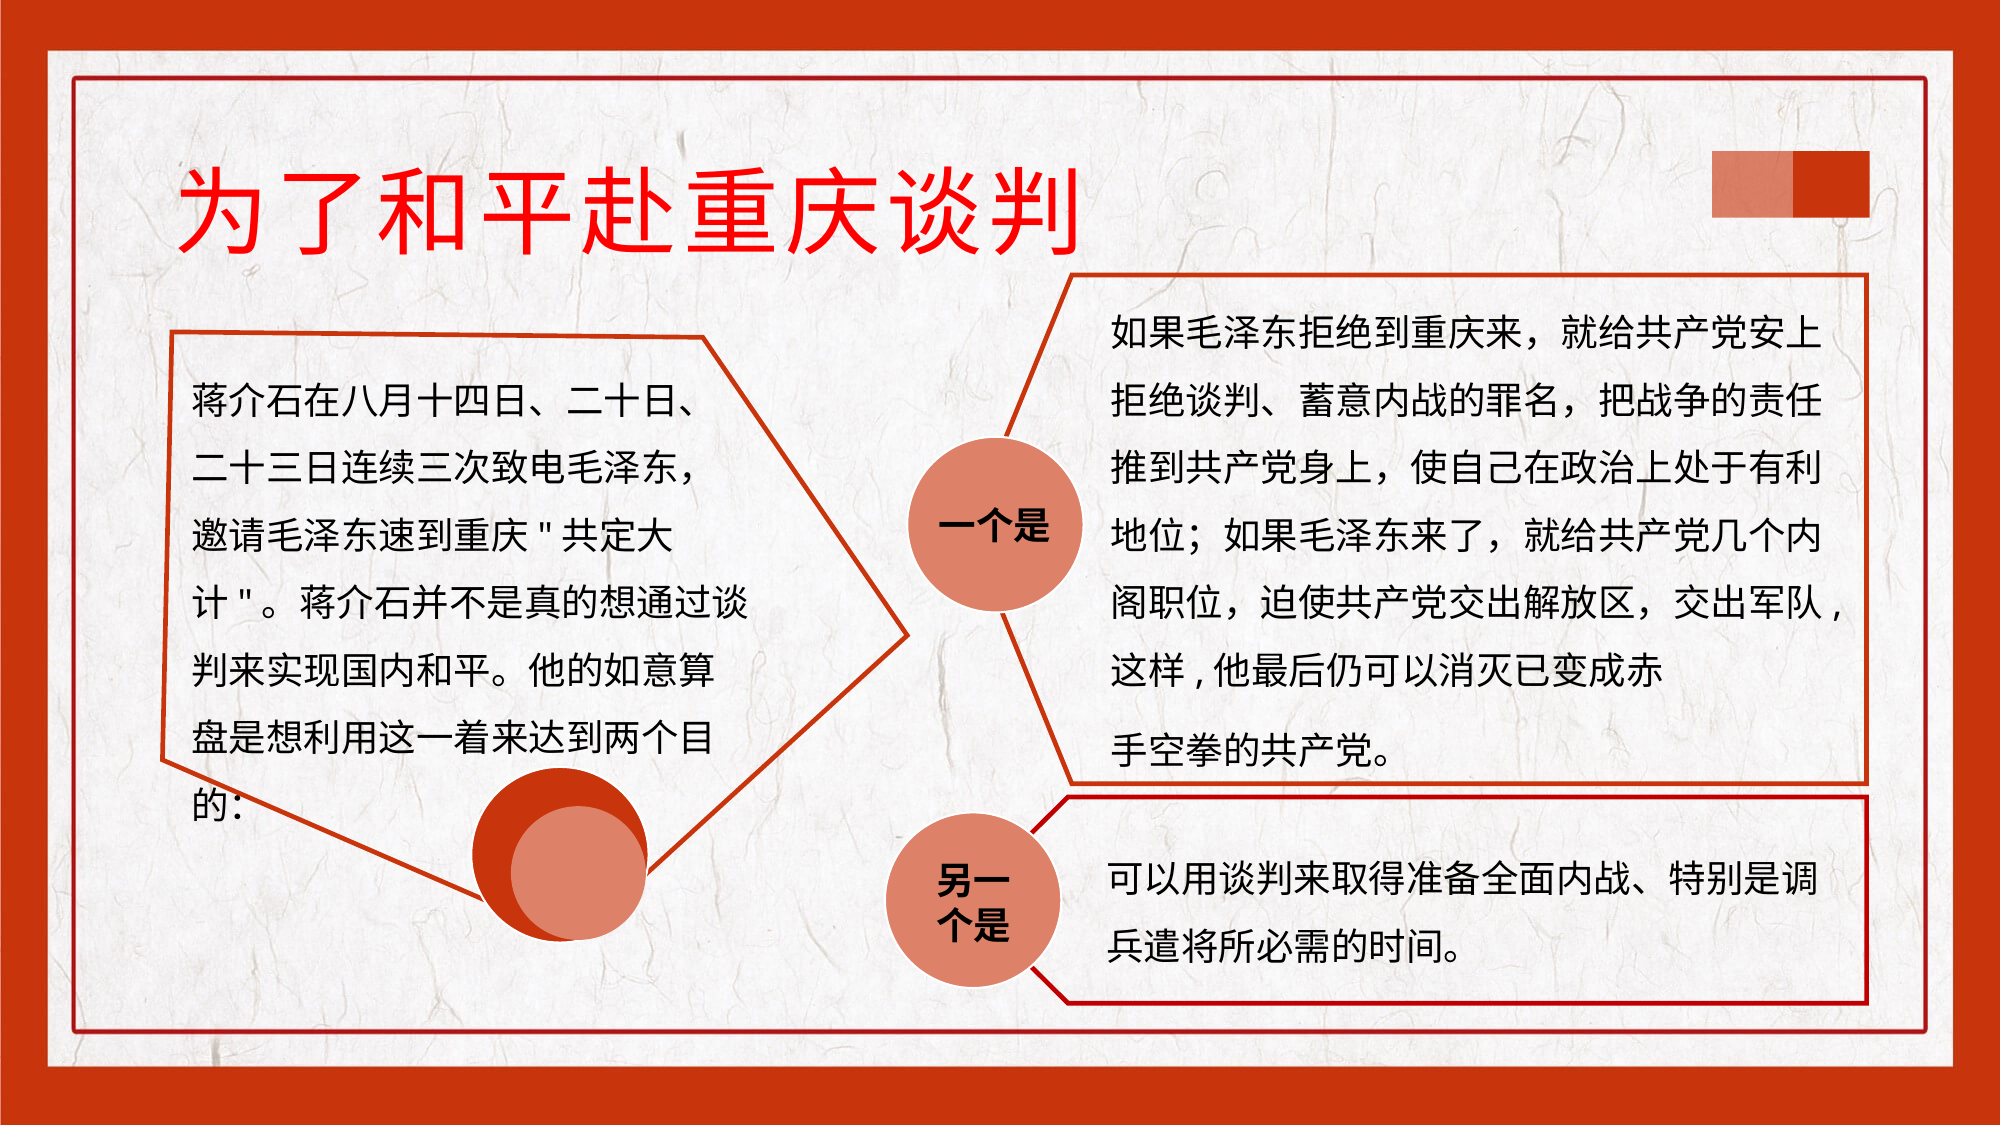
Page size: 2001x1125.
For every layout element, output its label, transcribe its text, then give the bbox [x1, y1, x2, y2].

text_box [161, 330, 711, 767]
text_box [649, 835, 691, 873]
text_box 可以用谈判来取得准备全面内战、特别是调兵遣将所必需的时间。 [1031, 795, 1868, 1005]
text_box [767, 429, 909, 765]
text_box 如果毛泽东拒绝到重庆来，就给共产党安上拒绝谈判、蓄意内战的罪名，把战争的责任推到共产党身上，使自己在政治上处于有利地位；如果毛泽东来了，就给共产党几个内阁职位，迫使共产党交出解放区，交出军队,这样,他最后仍可以消灭已变成赤 手空拳的共产党。 [1001, 274, 1868, 785]
text_box 为了和平赴重庆谈判 [158, 143, 1378, 274]
text_box 另一 个是 [921, 849, 1026, 955]
text_box [906, 435, 1085, 614]
text_box 蒋介石在八月十四日、二十日、二十三日连续三次致电毛泽东，邀请毛泽东速到重庆"共定大计"。蒋介石并不是真的想通过谈判来实现国内和平。他的如意算盘是想利用这一着来达到两个目的： [176, 347, 767, 835]
text_box 一个是 [924, 494, 1067, 554]
text_box [883, 811, 1063, 990]
text_box [332, 835, 471, 896]
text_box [471, 766, 649, 943]
picture [0, 0, 2000, 1125]
